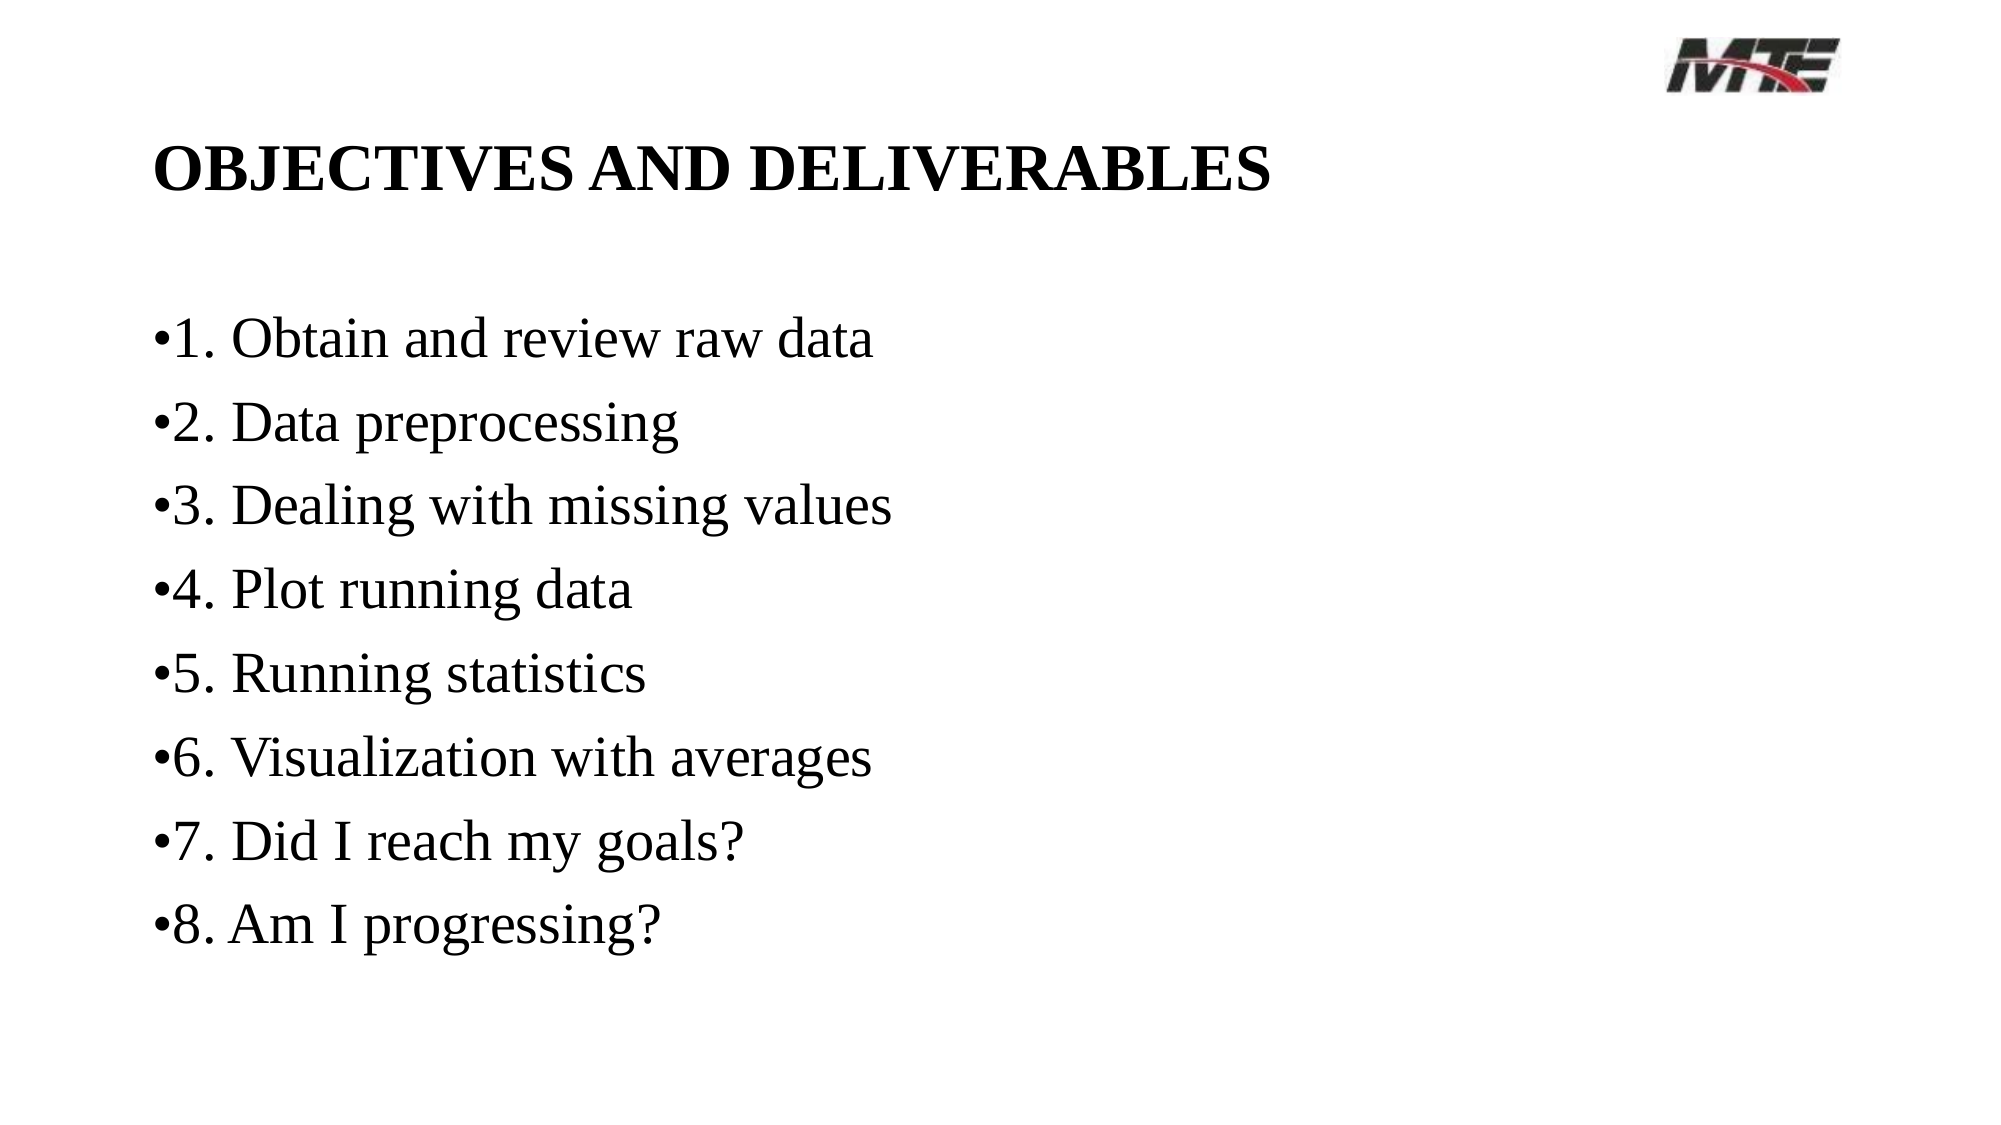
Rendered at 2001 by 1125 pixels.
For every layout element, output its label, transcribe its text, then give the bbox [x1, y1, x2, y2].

picture [1664, 37, 1845, 96]
title OBJECTIVES AND DELIVERABLES [137, 59, 1863, 278]
list •1. Obtain and review raw data •2. Data preprocessing •3. Dealing with missing values •4. Plot running data •5. Running statistics •6. Visualization with averages •7. Did I reach my goals? •8. Am I progressing? [137, 299, 1863, 1014]
